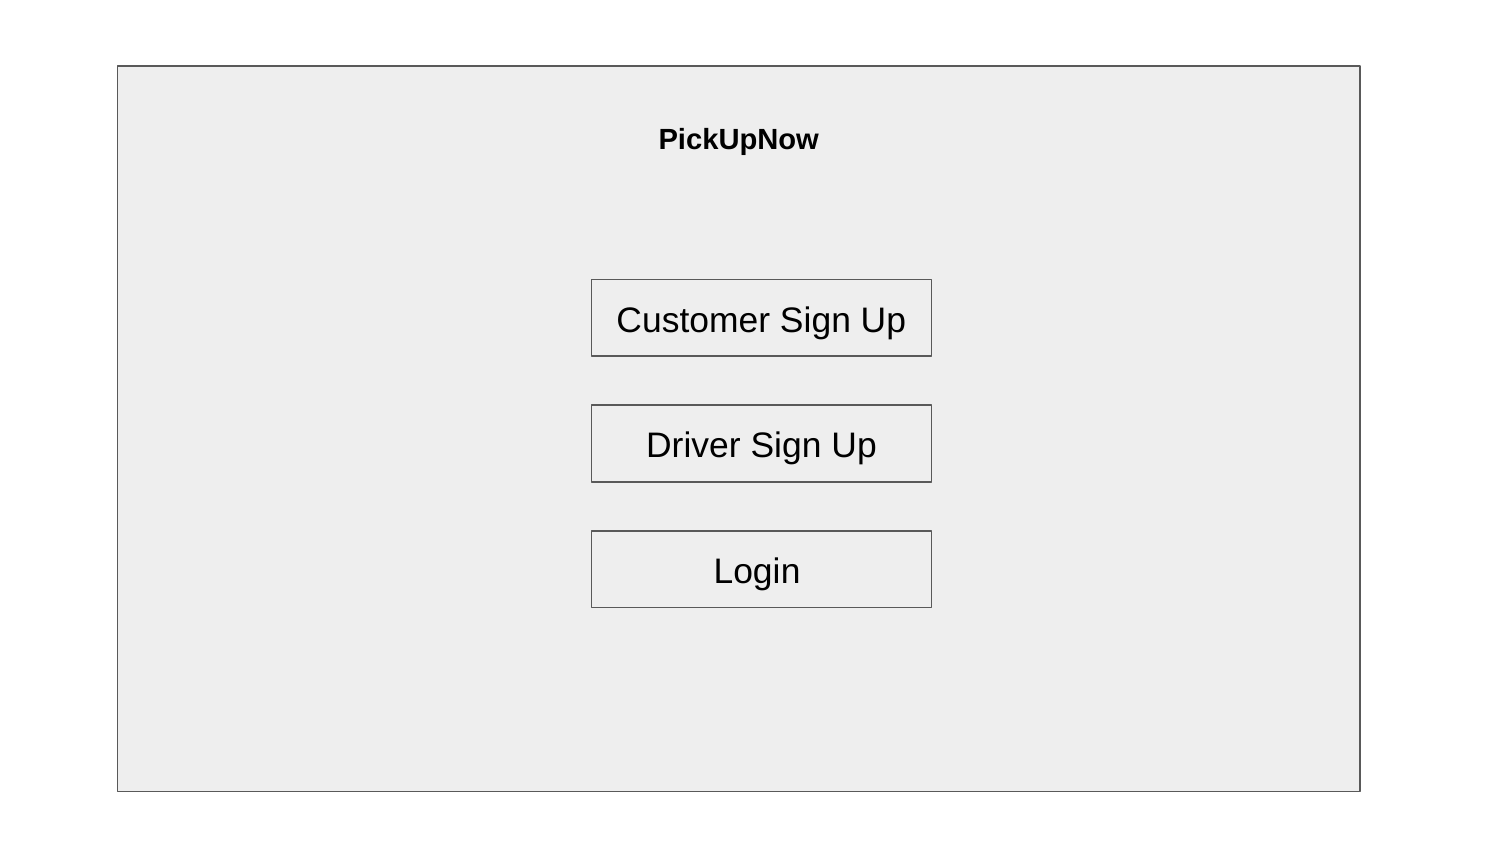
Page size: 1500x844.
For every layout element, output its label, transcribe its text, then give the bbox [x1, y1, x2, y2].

text_box Login [591, 530, 932, 608]
text_box [117, 65, 1361, 792]
text_box PickUpNow [558, 105, 919, 213]
text_box Driver Sign Up [591, 405, 932, 482]
text_box Customer Sign Up [591, 279, 932, 357]
